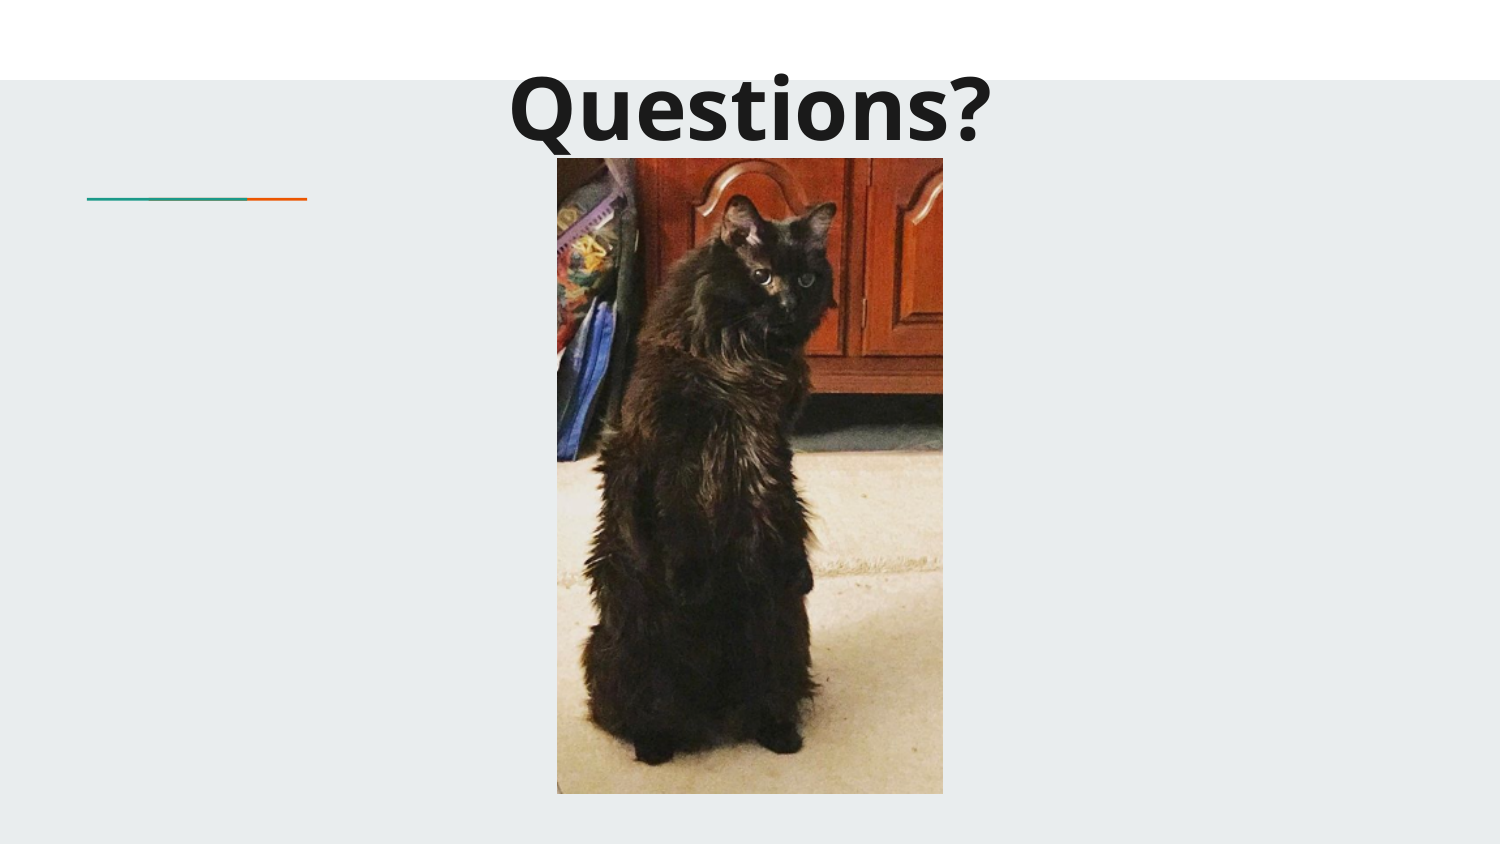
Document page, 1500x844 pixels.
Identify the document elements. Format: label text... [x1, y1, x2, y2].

picture [556, 158, 944, 794]
title Questions? [51, 38, 1449, 159]
